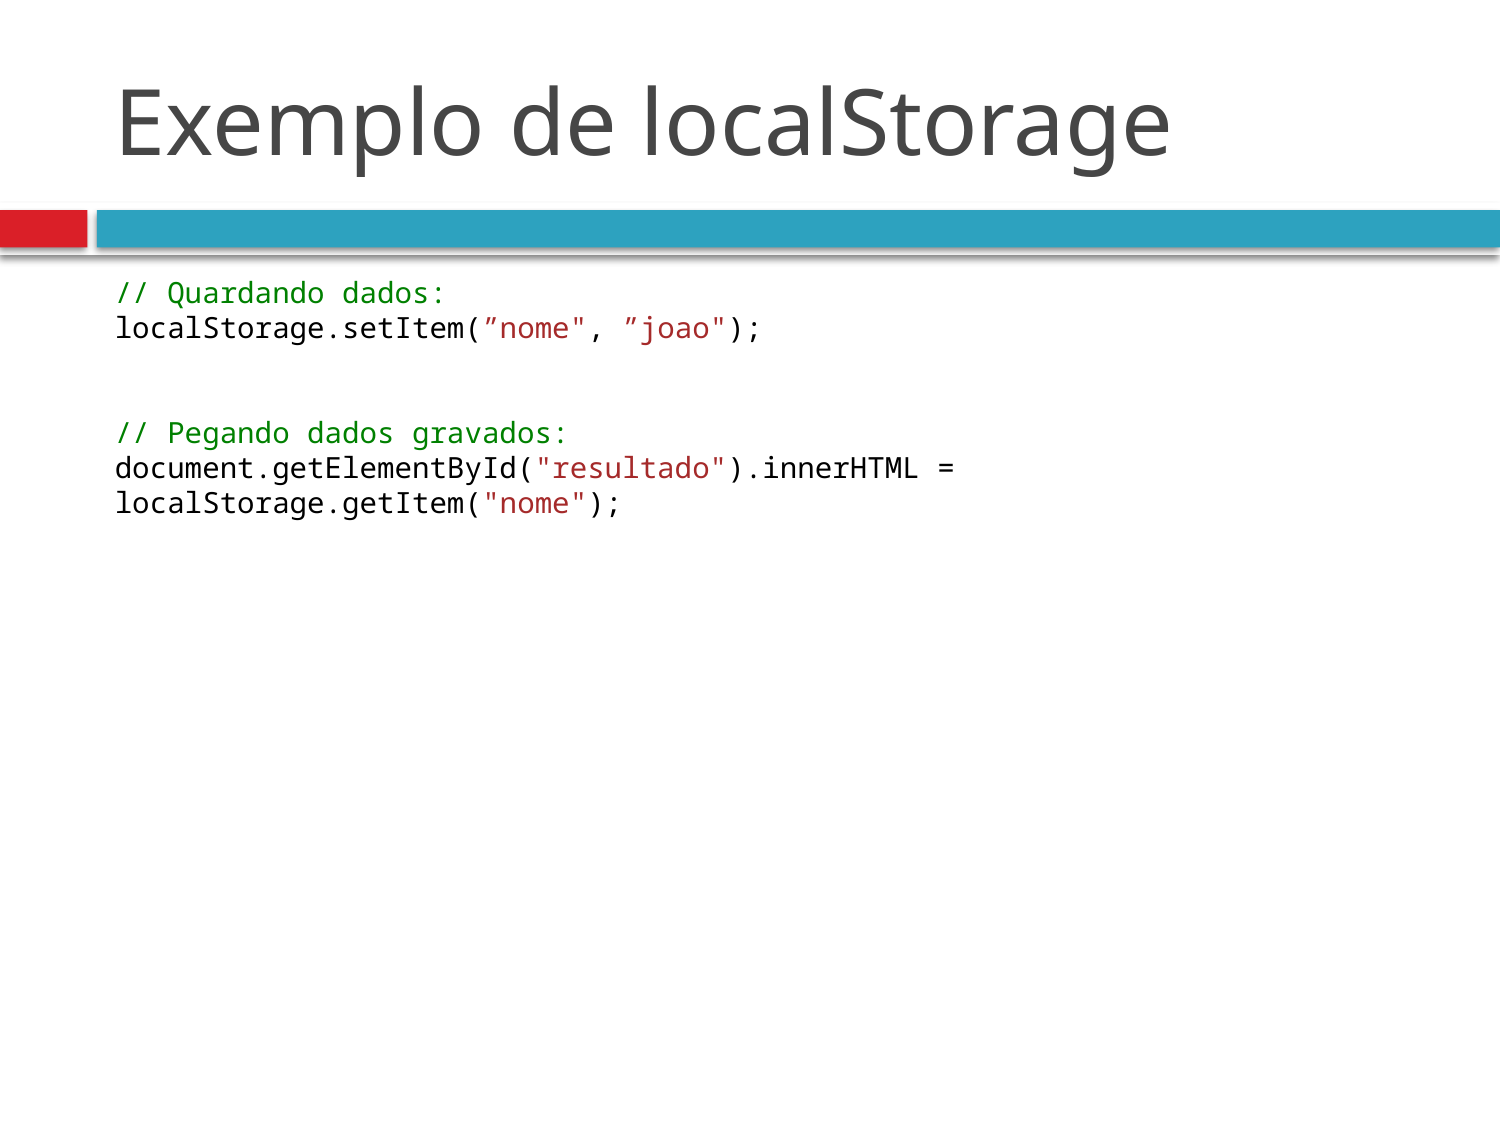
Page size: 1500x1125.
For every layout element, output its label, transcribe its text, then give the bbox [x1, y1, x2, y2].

title Exemplo de localStorage [99, 37, 1438, 200]
text_box // Quardando dados: localStorage.setItem(”nome", ”joao"); // Pegando dados gravados: document.getElementById("resultado").innerHTML = localStorage.getItem("nome"); [99, 267, 1052, 527]
